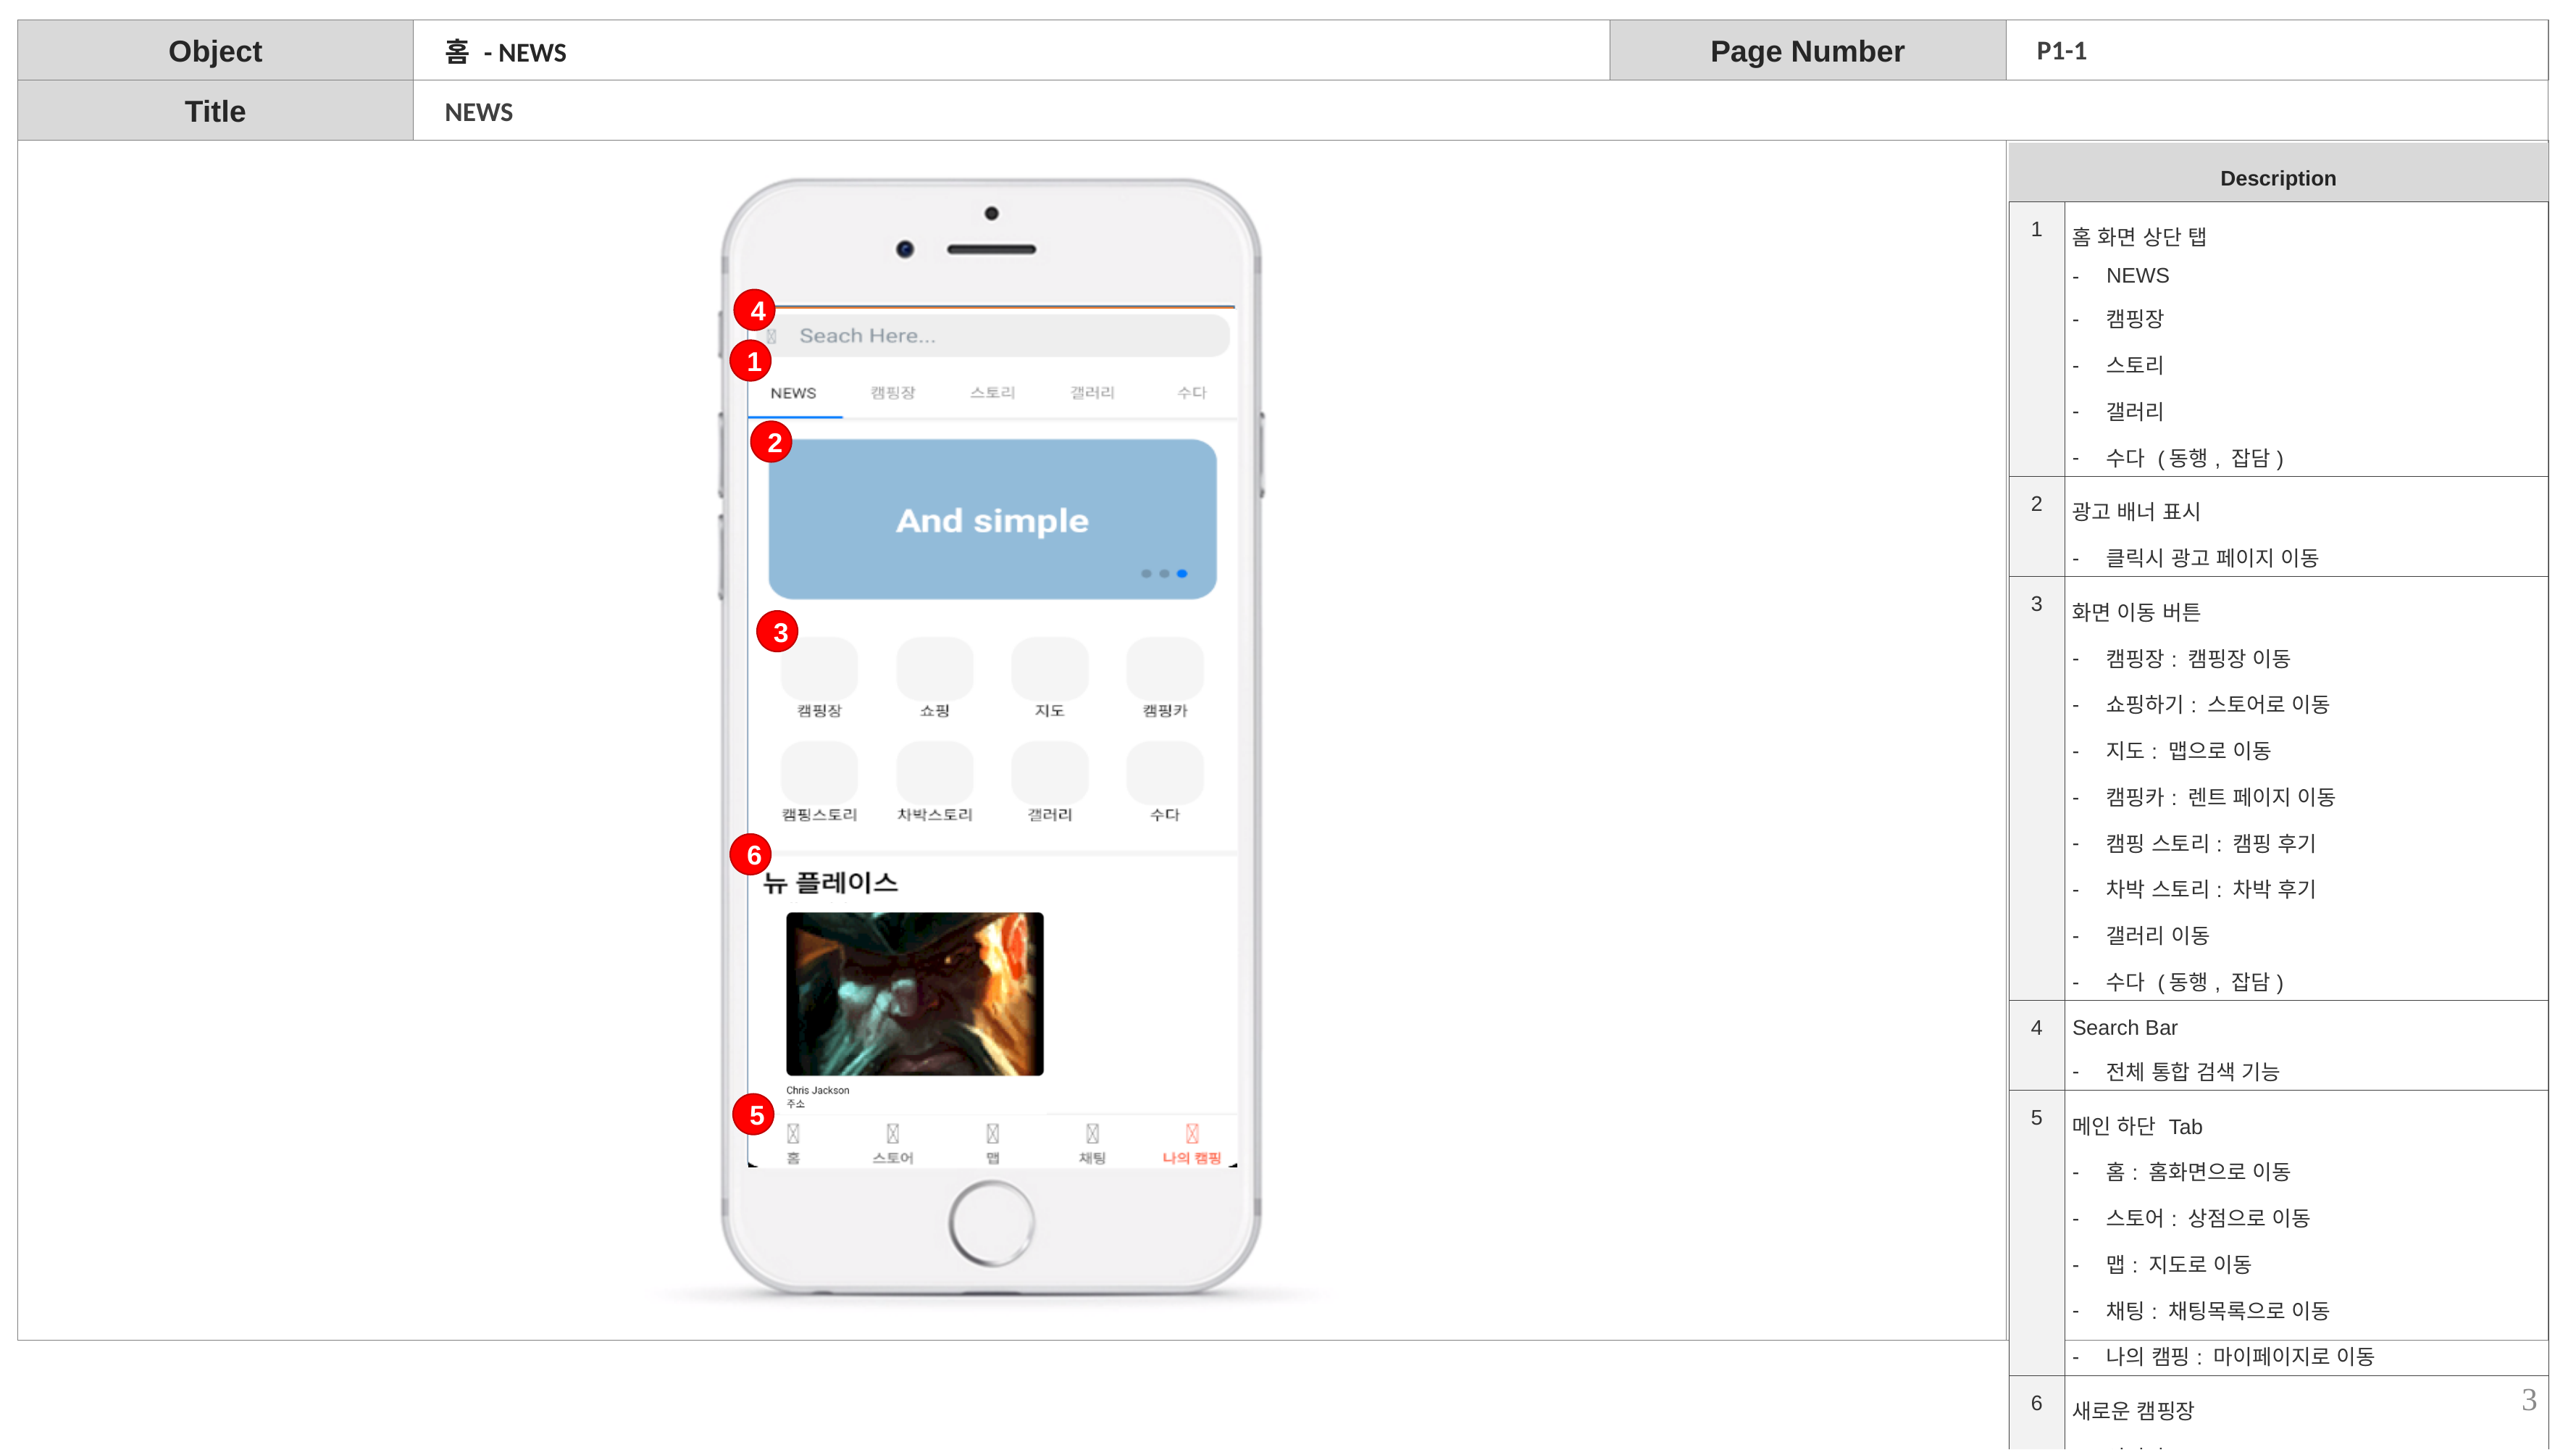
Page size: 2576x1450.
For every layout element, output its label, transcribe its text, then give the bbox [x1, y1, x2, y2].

table_cell 메인 하단 Tab 홈: 홈화면으로 이동 스토어: 상점으로 이동 맵: 지도로 이동 채팅: 채팅목록으로 이동 나의 캠핑: 마이페이지로 이동 [2065, 1091, 2548, 1375]
table_cell 4 [2010, 1001, 2065, 1090]
picture [623, 156, 1356, 1320]
table_cell Search Bar 전체 통합 검색 기능 [2065, 1001, 2548, 1090]
list P1-1 [2025, 30, 2527, 72]
list 홈 - NEWS [434, 32, 1590, 75]
list NEWS [434, 91, 1590, 134]
table_cell 2 [2010, 477, 2065, 576]
table_cell 6 [2010, 1376, 2065, 1449]
table_cell 5 [2010, 1091, 2065, 1375]
table_cell 3 [2010, 577, 2065, 1000]
table_cell 1 [2010, 202, 2065, 476]
table_cell 광고 배너 표시 클릭시 광고 페이지 이동 [2065, 477, 2548, 576]
table_cell 화면 이동 버튼 캠핑장: 캠핑장 이동 쇼핑하기: 스토어로 이동 지도: 맵으로 이동 캠핑카: 렌트 페이지 이동 캠핑 스토리: 캠핑 후기 차박 스토리: 차박 후기 갤러리 이동 수다 (동행, 잡담) [2065, 577, 2548, 1000]
table_cell 홈 화면 상단 탭 NEWS 캠핑장 스토리 갤러리 수다 (동행, 잡담) [2065, 202, 2548, 476]
table_cell 새로운 캠핑장 이미지 제목 주소 [2065, 1376, 2548, 1449]
table_header Description [2009, 143, 2548, 201]
